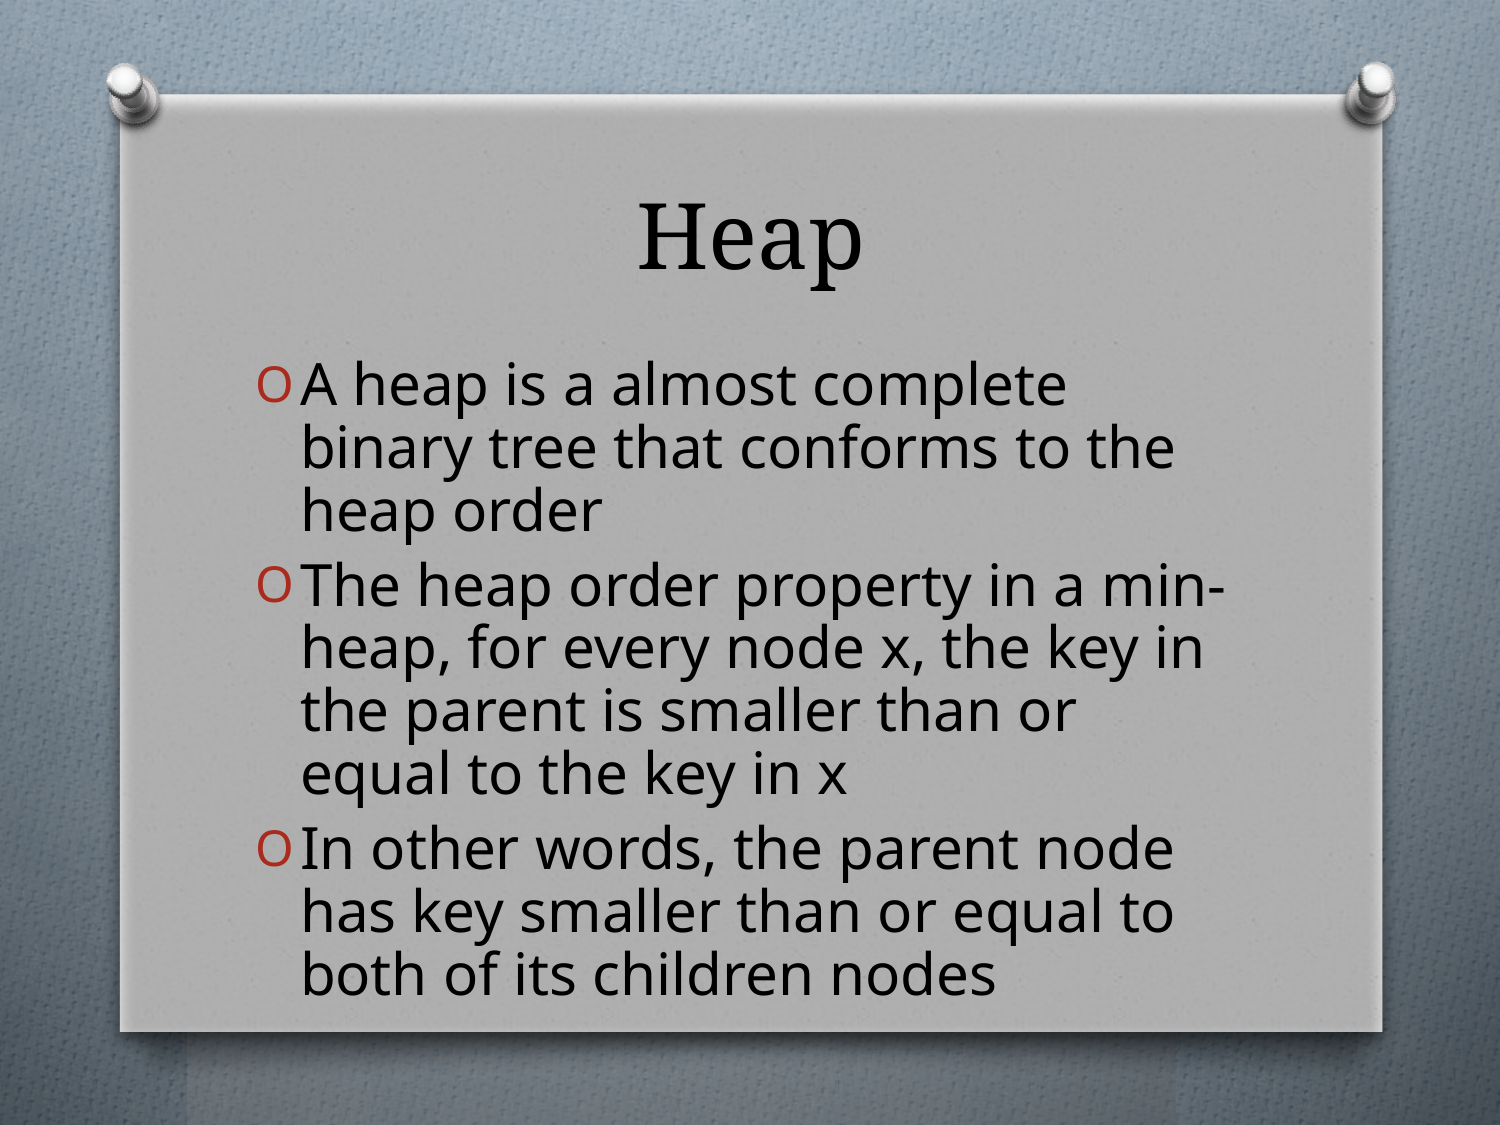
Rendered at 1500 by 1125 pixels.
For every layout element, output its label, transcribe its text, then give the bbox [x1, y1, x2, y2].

list A heap is a almost complete binary tree that conforms to the heap order The heap order property in a min-heap, for every node x, the key in the parent is smaller than or equal to the key in x In other words, the parent node has key smaller than or equal to both of its children nodes [240, 347, 1257, 939]
picture [75, 29, 198, 153]
title Heap [179, 134, 1323, 332]
picture [1317, 35, 1439, 156]
